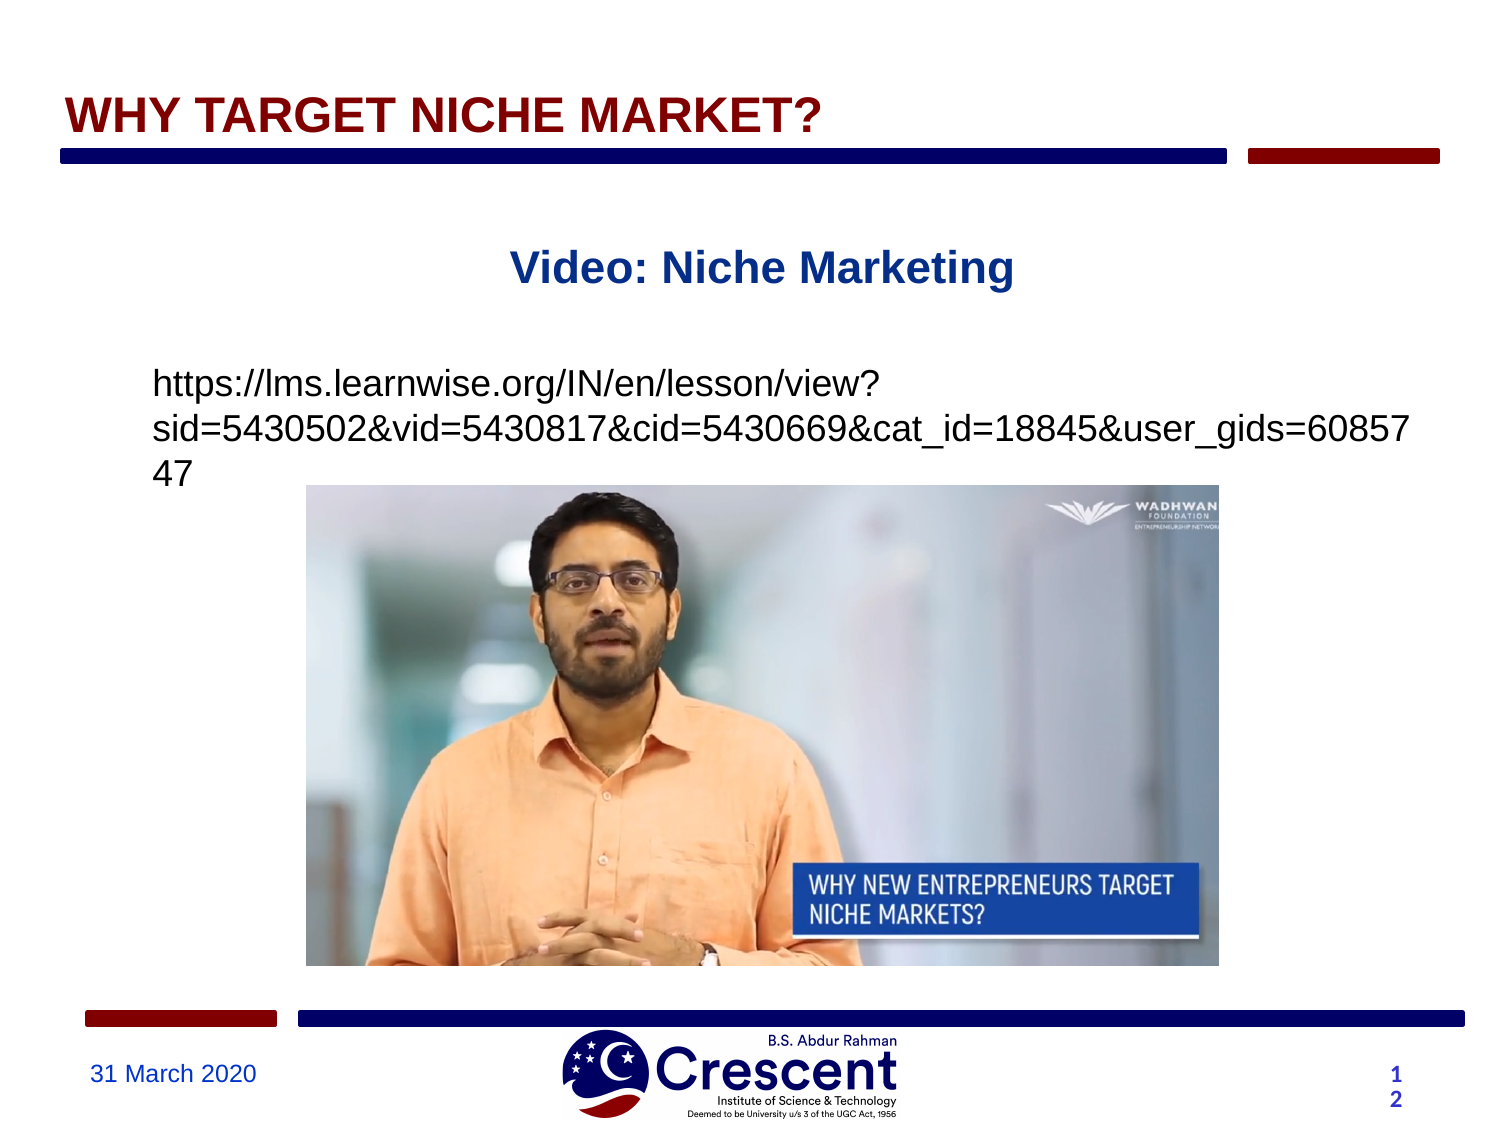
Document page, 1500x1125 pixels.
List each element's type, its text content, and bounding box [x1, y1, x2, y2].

text_box Video: Niche Marketing [206, 203, 1319, 301]
text_box [85, 1010, 277, 1027]
text_box https://lms.learnwise.org/IN/en/lesson/view?sid=5430502&vid=5430817&cid=5430669&cat_id=18845&user_gids=6085747 [137, 351, 1438, 501]
text_box [1248, 150, 1440, 164]
text_box [60, 150, 1227, 164]
picture [562, 1029, 901, 1120]
text_box [298, 1010, 1465, 1027]
picture [305, 485, 1219, 966]
text_box WHY TARGET NICHE MARKET? [49, 74, 1475, 150]
slide_number 12 [1374, 1042, 1425, 1103]
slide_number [75, 1042, 425, 1103]
